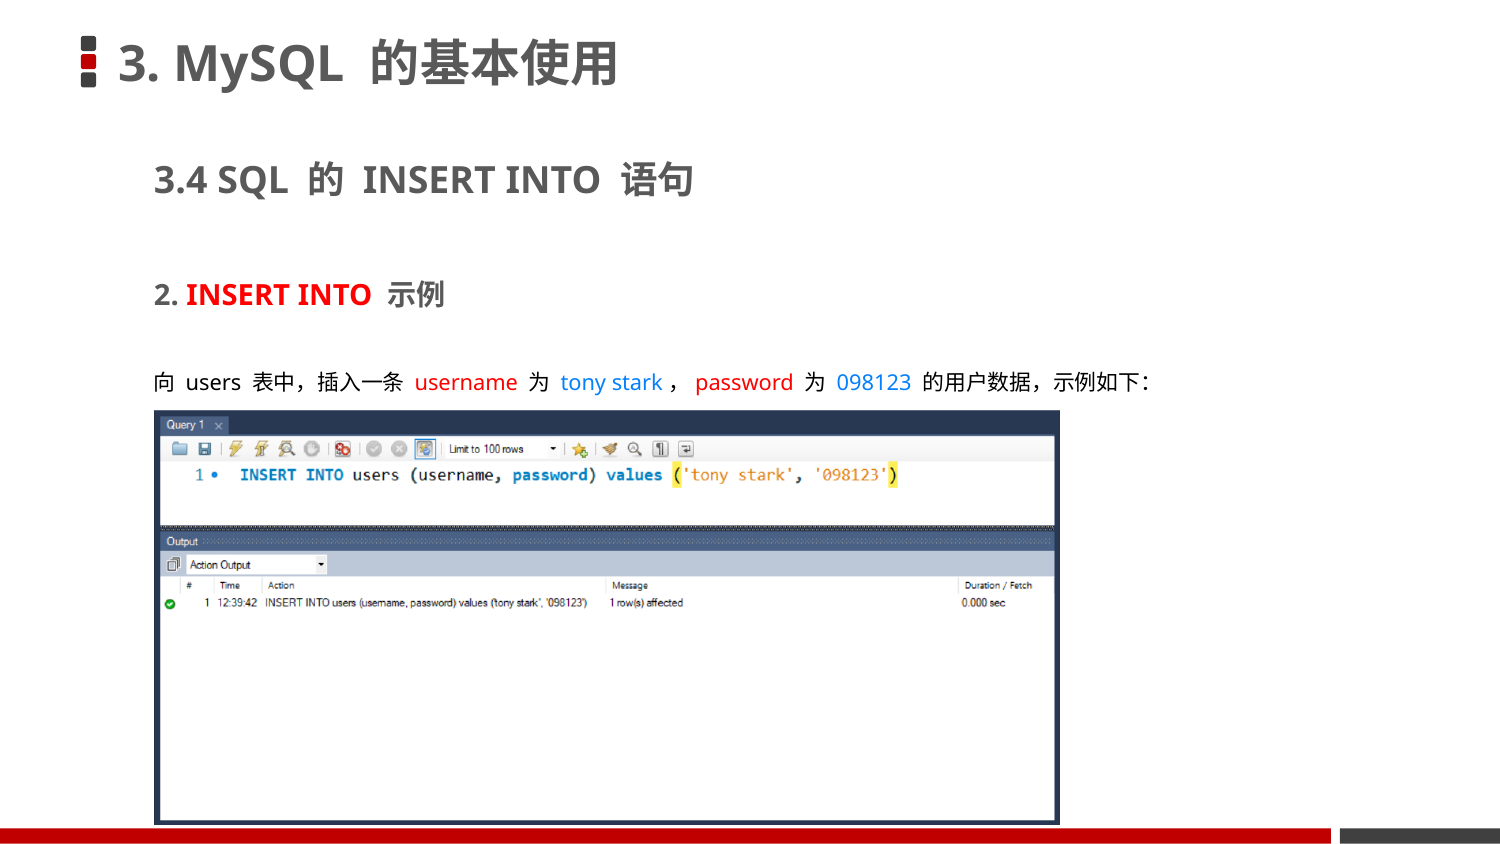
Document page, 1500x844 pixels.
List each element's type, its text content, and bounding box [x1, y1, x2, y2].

title 3. MySQL 的基本使用 [103, 0, 1209, 130]
list 3.4 SQL 的 INSERT INTO 语句 [139, 153, 1209, 243]
list 向 users 表中，插入一条 username 为 tony stark，password 为 098123 的用户数据，示例如下： [139, 348, 1331, 411]
text_box 2. INSERT INTO 示例 [139, 273, 1204, 320]
picture [154, 410, 1060, 825]
